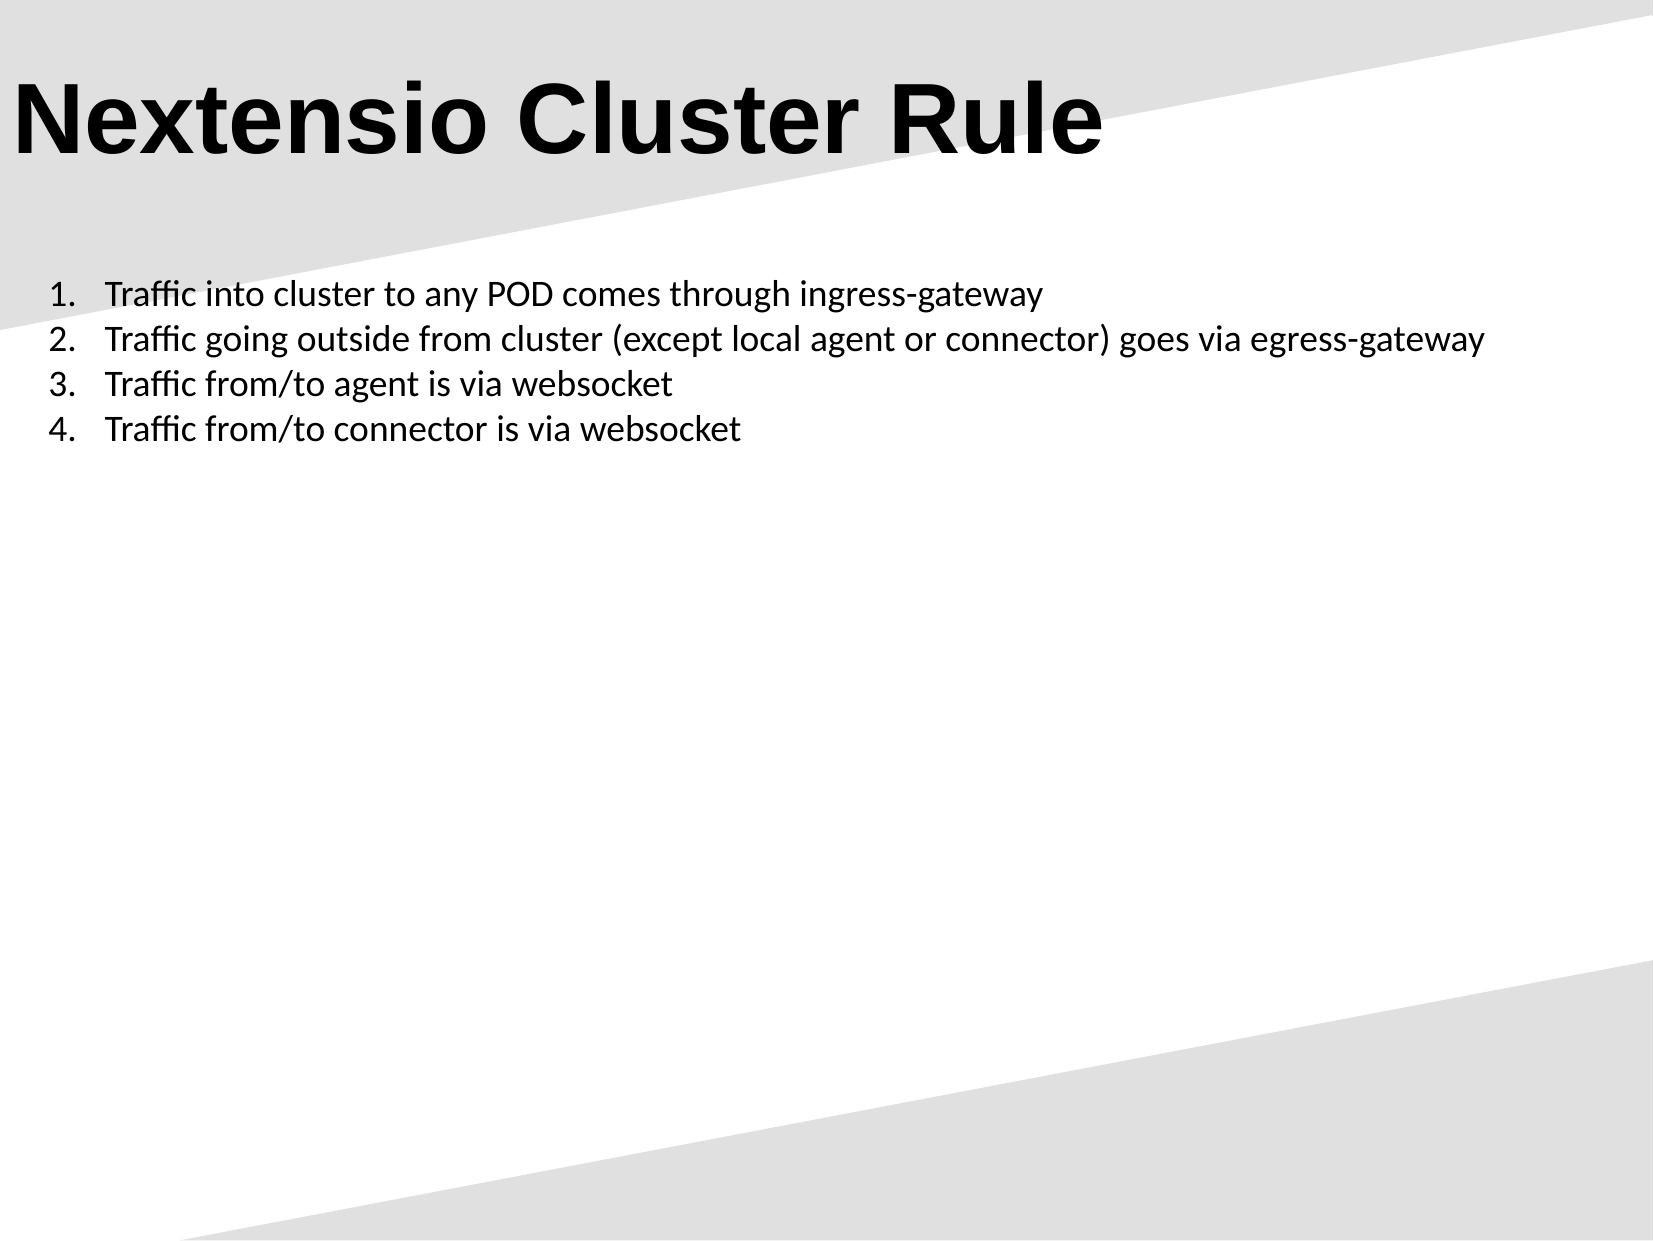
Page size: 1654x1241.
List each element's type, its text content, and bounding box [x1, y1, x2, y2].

text_box Traffic into cluster to any POD comes through ingress-gateway Traffic going outside from cluster (except local agent or connector) goes via egress-gateway Traffic from/to agent is via websocket Traffic from/to connector is via websocket [33, 261, 1595, 457]
text_box Nextensio Cluster Rule [12, 53, 1500, 174]
